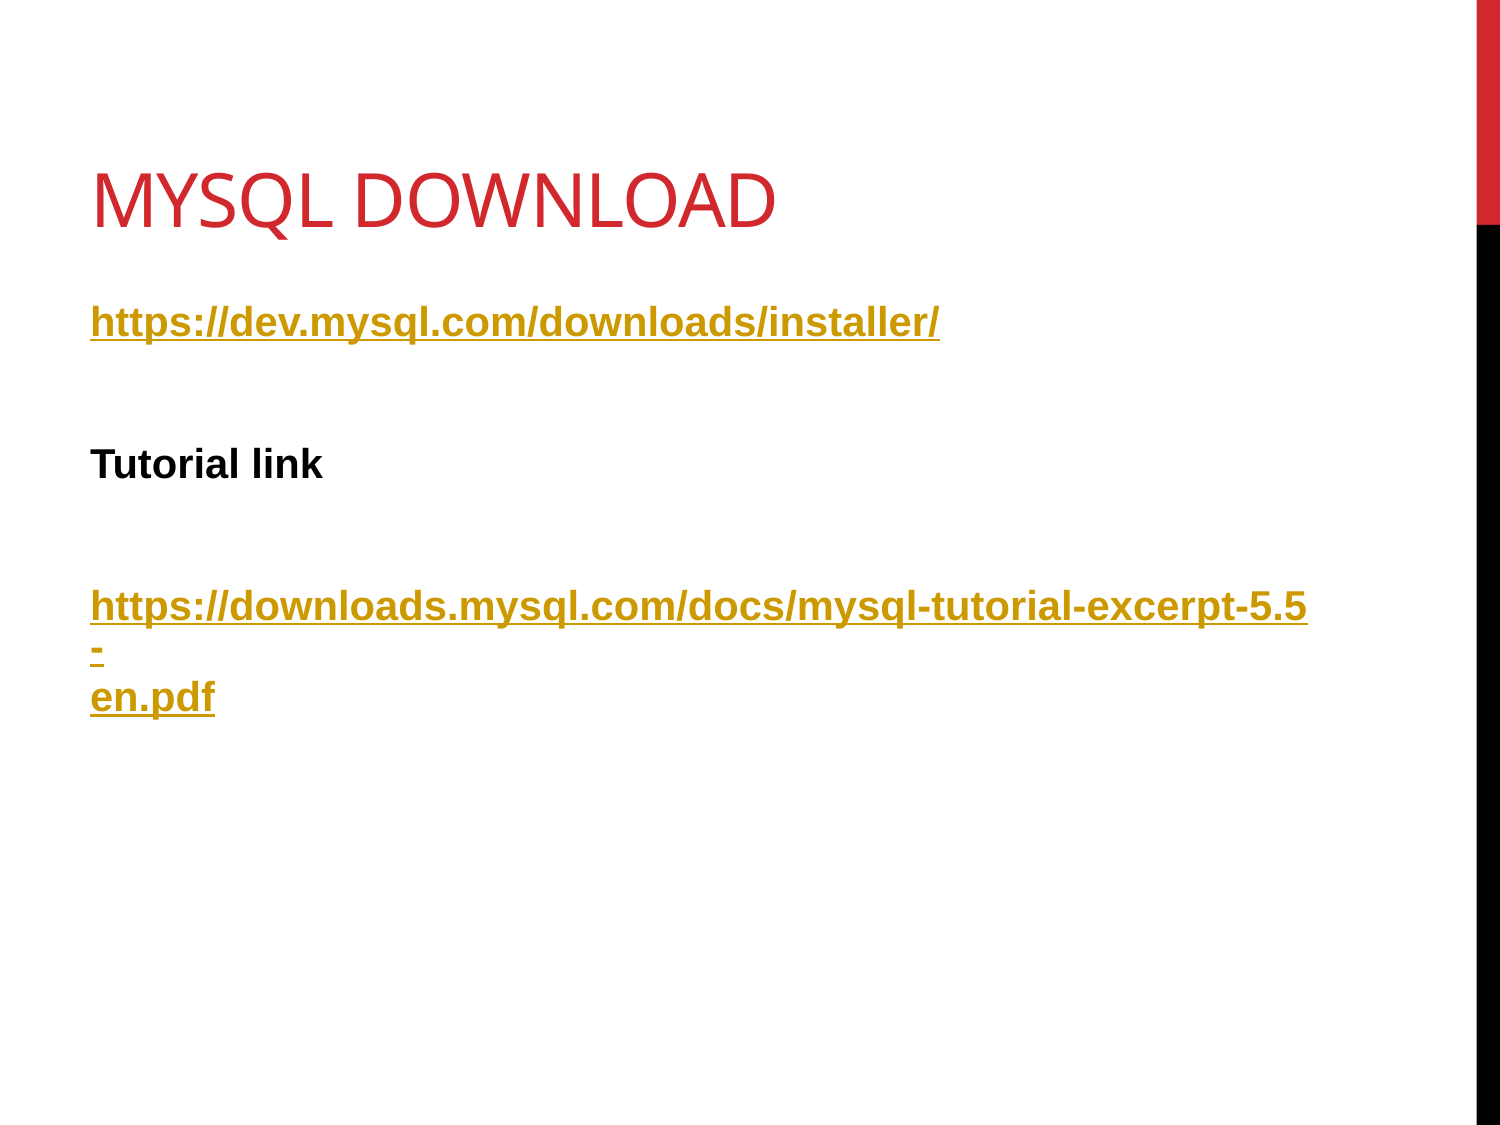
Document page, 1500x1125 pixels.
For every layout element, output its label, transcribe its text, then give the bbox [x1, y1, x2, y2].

list https://dev.mysql.com/downloads/installer/ Tutorial link https://downloads.mysql.com/docs/mysql-tutorial-excerpt-5.5-en.pdf [75, 287, 1325, 1005]
title MYSQL DOwnload [75, 25, 1025, 250]
